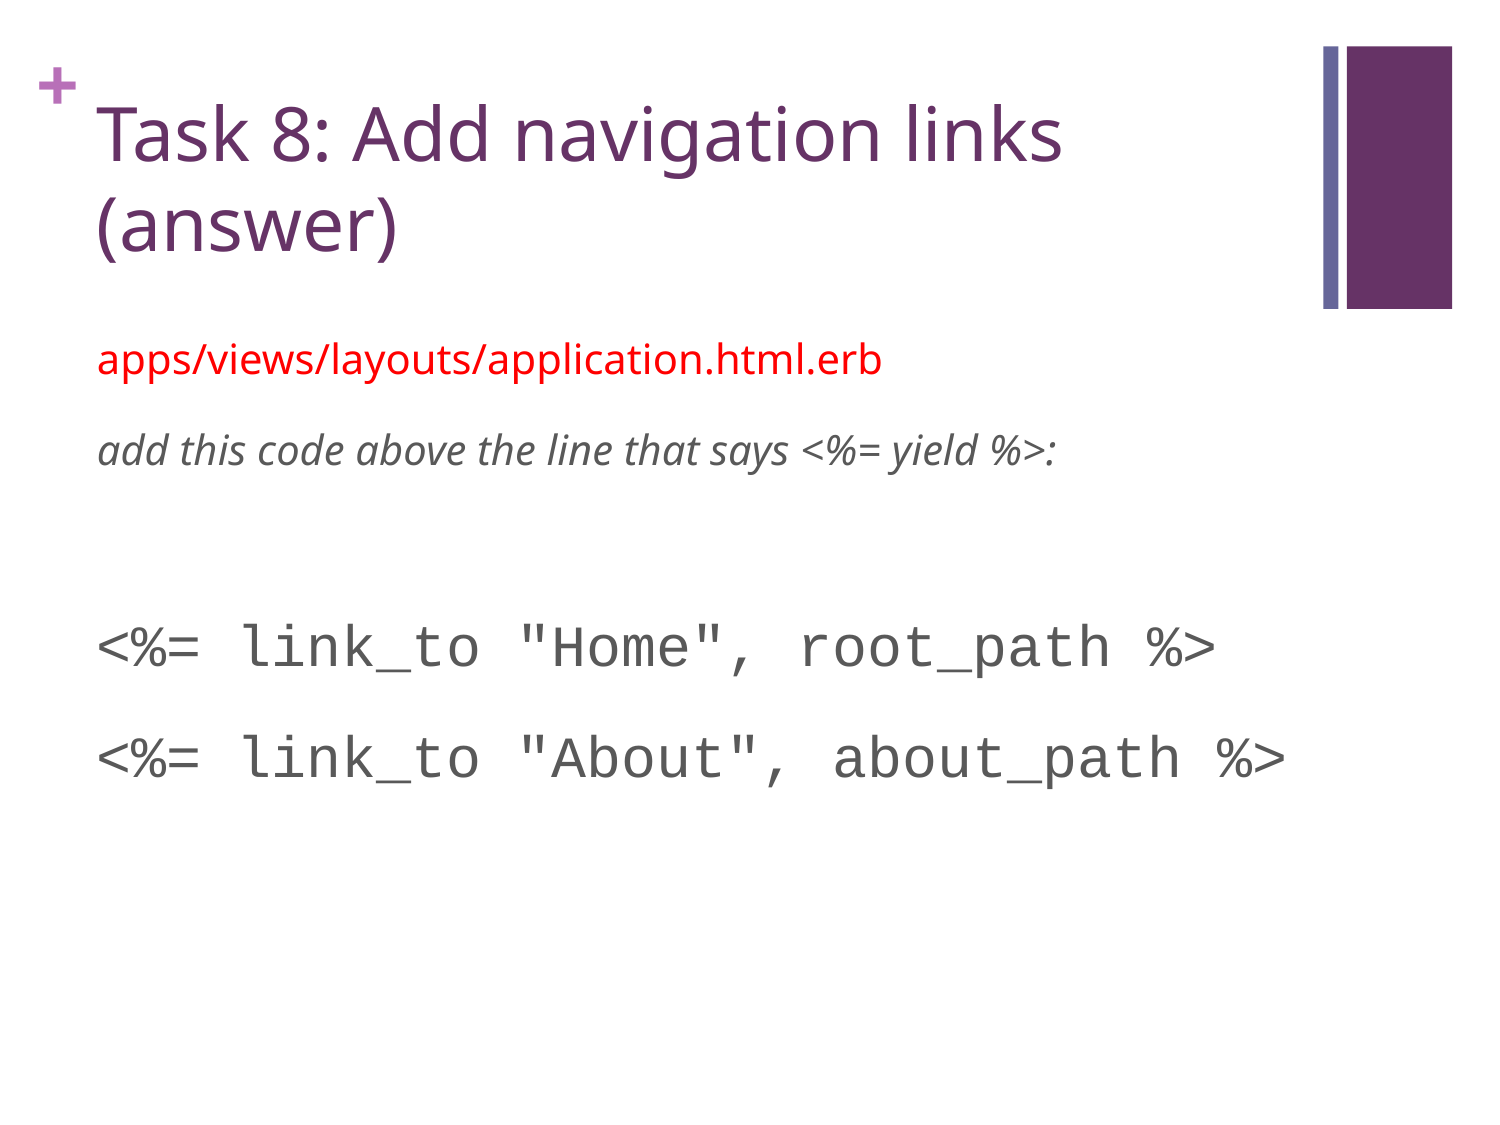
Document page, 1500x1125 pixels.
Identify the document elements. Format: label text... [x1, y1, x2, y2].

list apps/views/layouts/application.html.erb add this code above the line that says <%= yield %>: <%= link_to "Home", root_path %> <%= link_to "About", about_path %> [81, 324, 1322, 1005]
title Task 8: Add navigation links (answer) [81, 79, 1322, 263]
